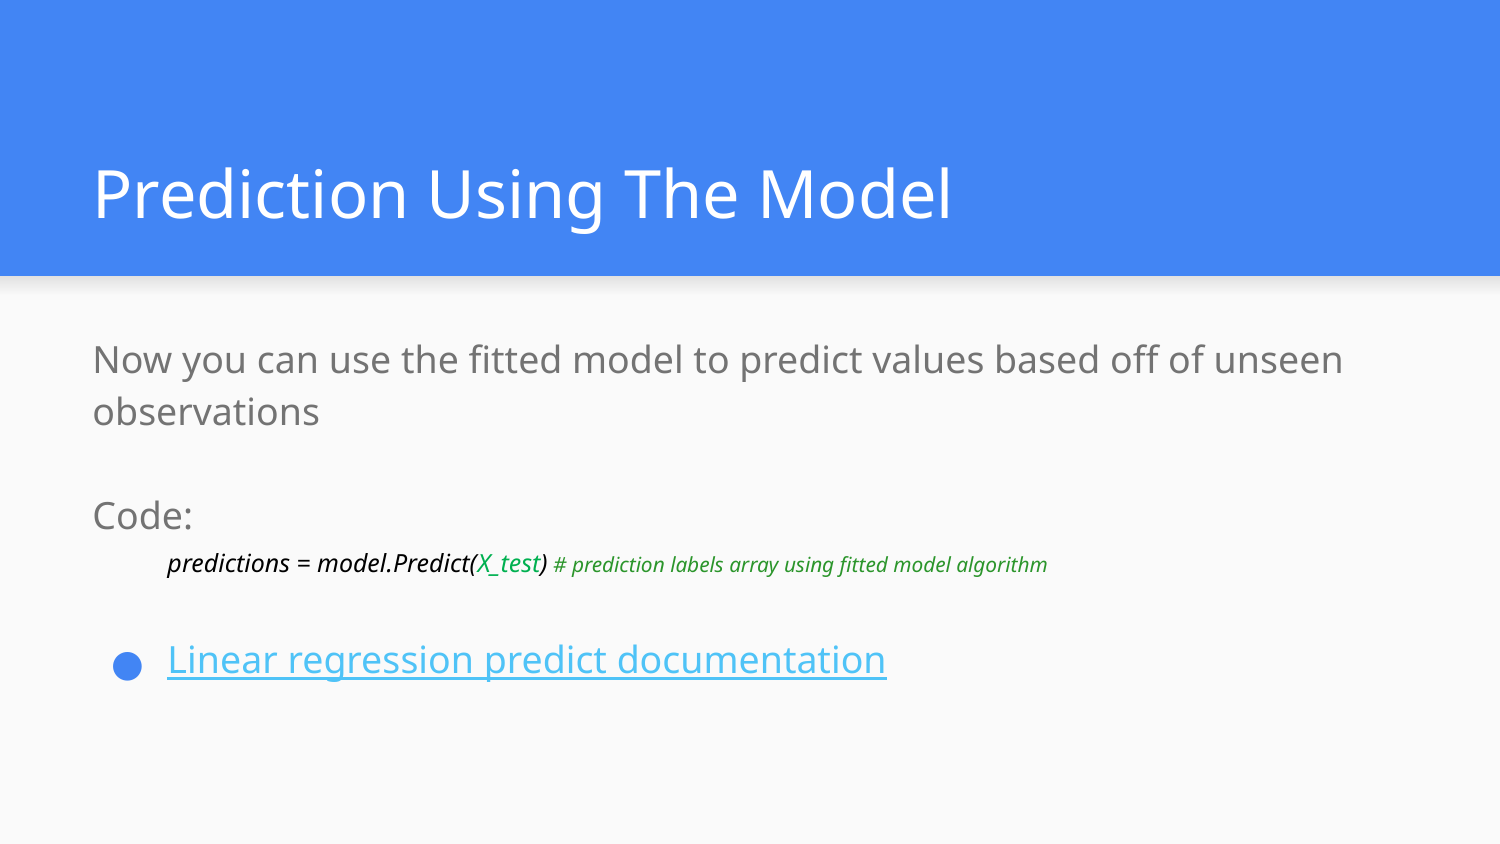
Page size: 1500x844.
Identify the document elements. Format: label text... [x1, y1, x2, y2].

list Now you can use the fitted model to predict values based off of unseen observations Code: predictions = model.Predict(X_test) # prediction labels array using fitted model algorithm Linear regression predict documentation [77, 314, 1427, 760]
title Prediction Using The Model [77, 121, 1427, 248]
